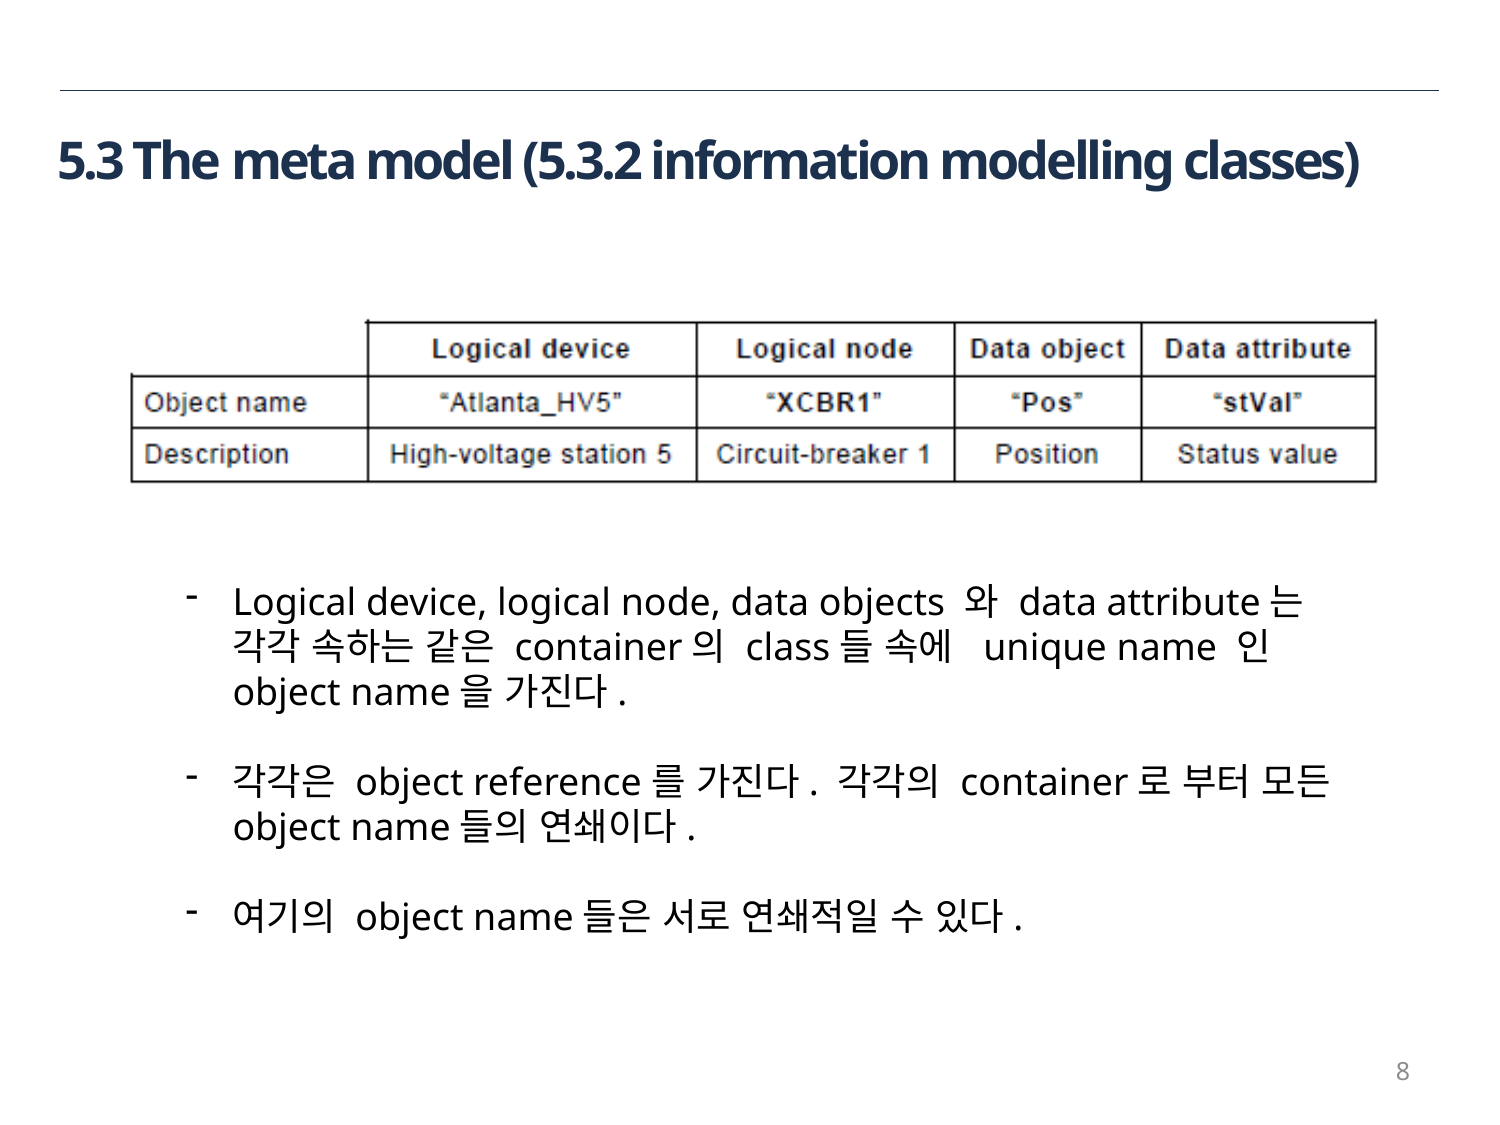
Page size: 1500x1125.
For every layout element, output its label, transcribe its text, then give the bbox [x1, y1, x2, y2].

text_box Logical device, logical node, data objects 와 data attribute는 각각 속하는 같은 container의 class들 속에 unique name 인 object name을 가진다. 각각은 object reference를 가진다. 각각의 container로 부터 모든 object name들의 연쇄이다. 여기의 object name들은 서로 연쇄적일 수 있다. [170, 570, 1363, 990]
slide_number 8 [1074, 1042, 1425, 1103]
picture [99, 279, 1401, 523]
text_box 5.3 The meta model (5.3.2 information modelling classes) [42, 89, 1425, 228]
